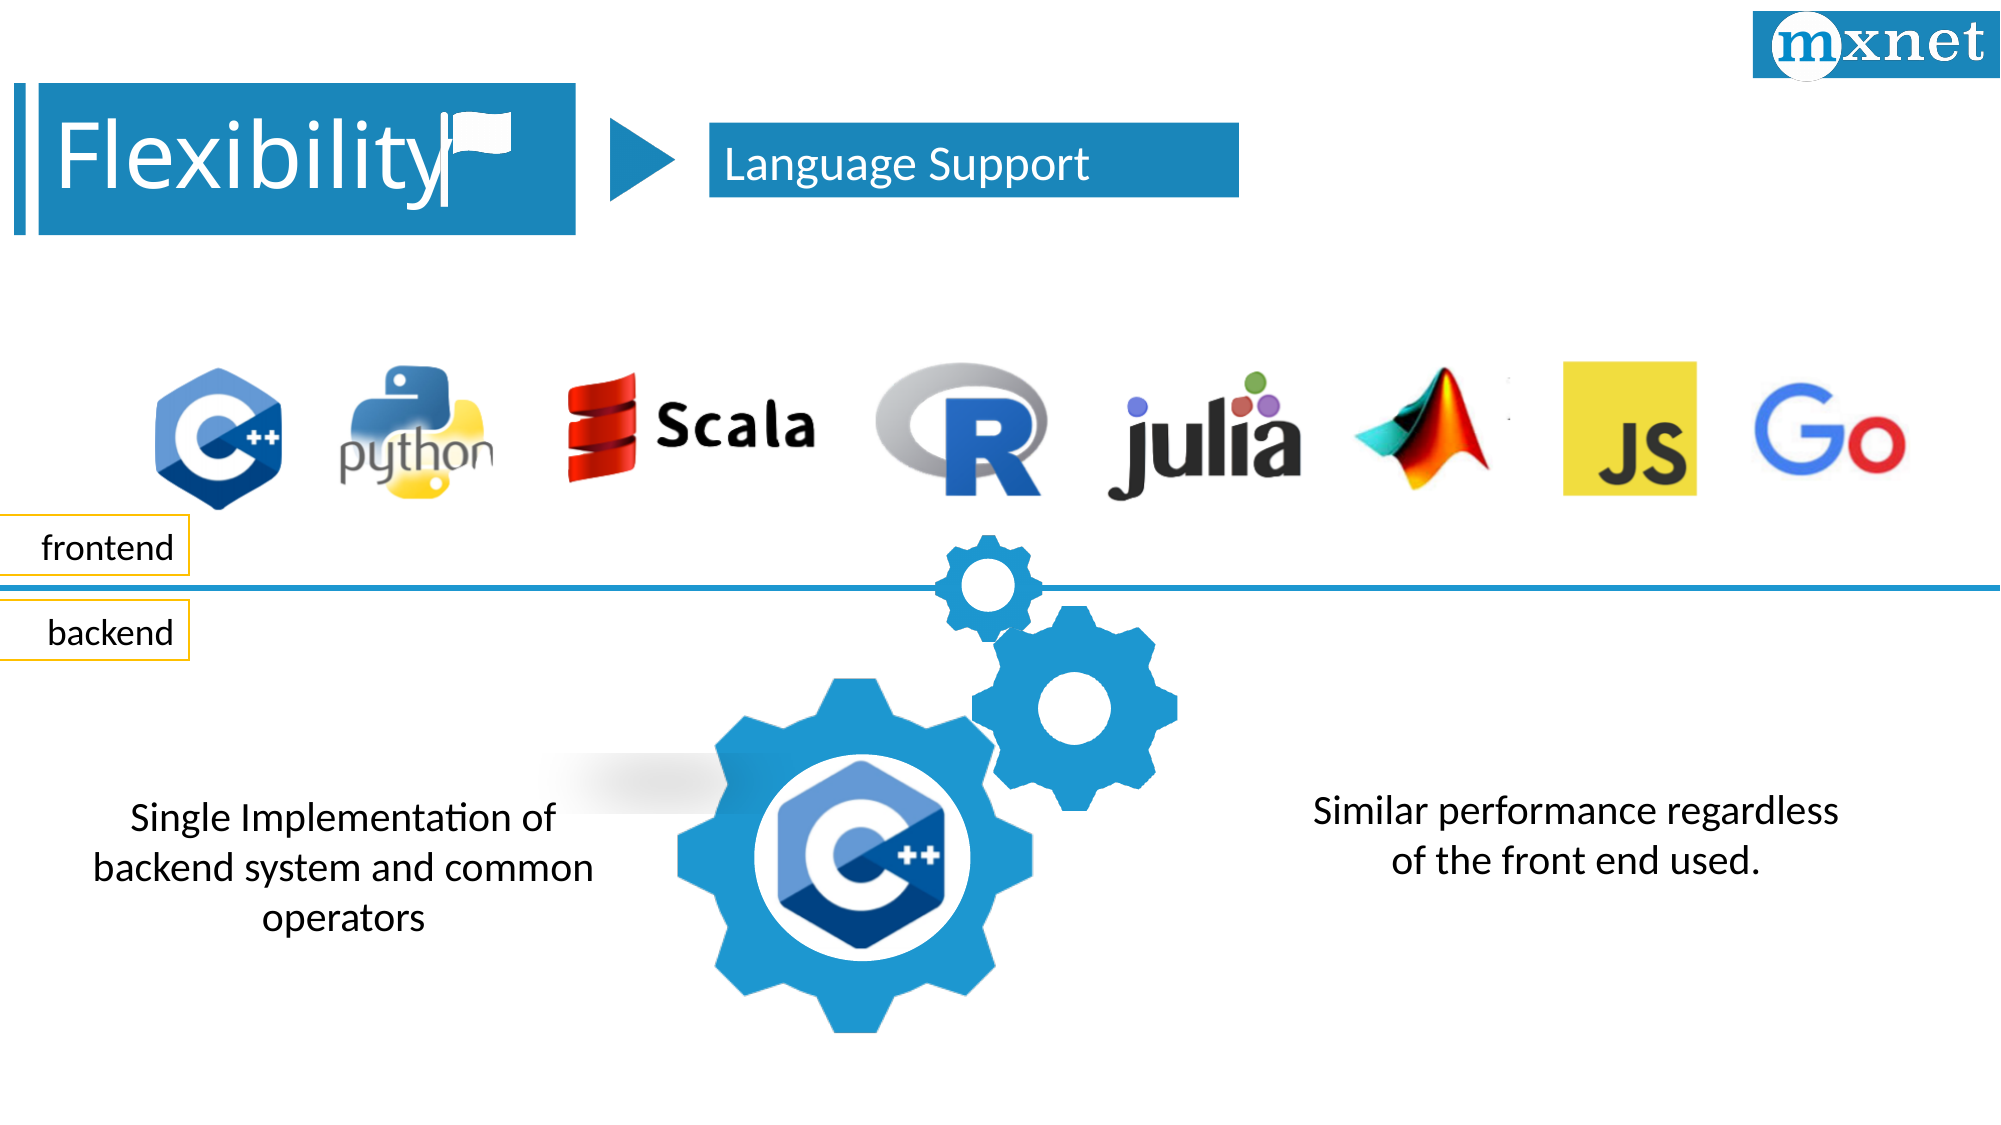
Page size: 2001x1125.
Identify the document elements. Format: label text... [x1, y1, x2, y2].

text_box Flexibility [38, 83, 576, 236]
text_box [605, 606, 1105, 1106]
text_box Language Support [709, 122, 1239, 198]
picture [588, 105, 697, 214]
picture [140, 324, 1940, 853]
text_box backend [0, 599, 190, 661]
text_box frontend [0, 514, 190, 576]
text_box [1752, 10, 2000, 84]
text_box [14, 83, 26, 236]
text_box Similar performance regardless of the front end used. [1279, 775, 1873, 935]
text_box Single Implementation of backend system and common operators [47, 782, 605, 993]
picture [415, 102, 536, 216]
